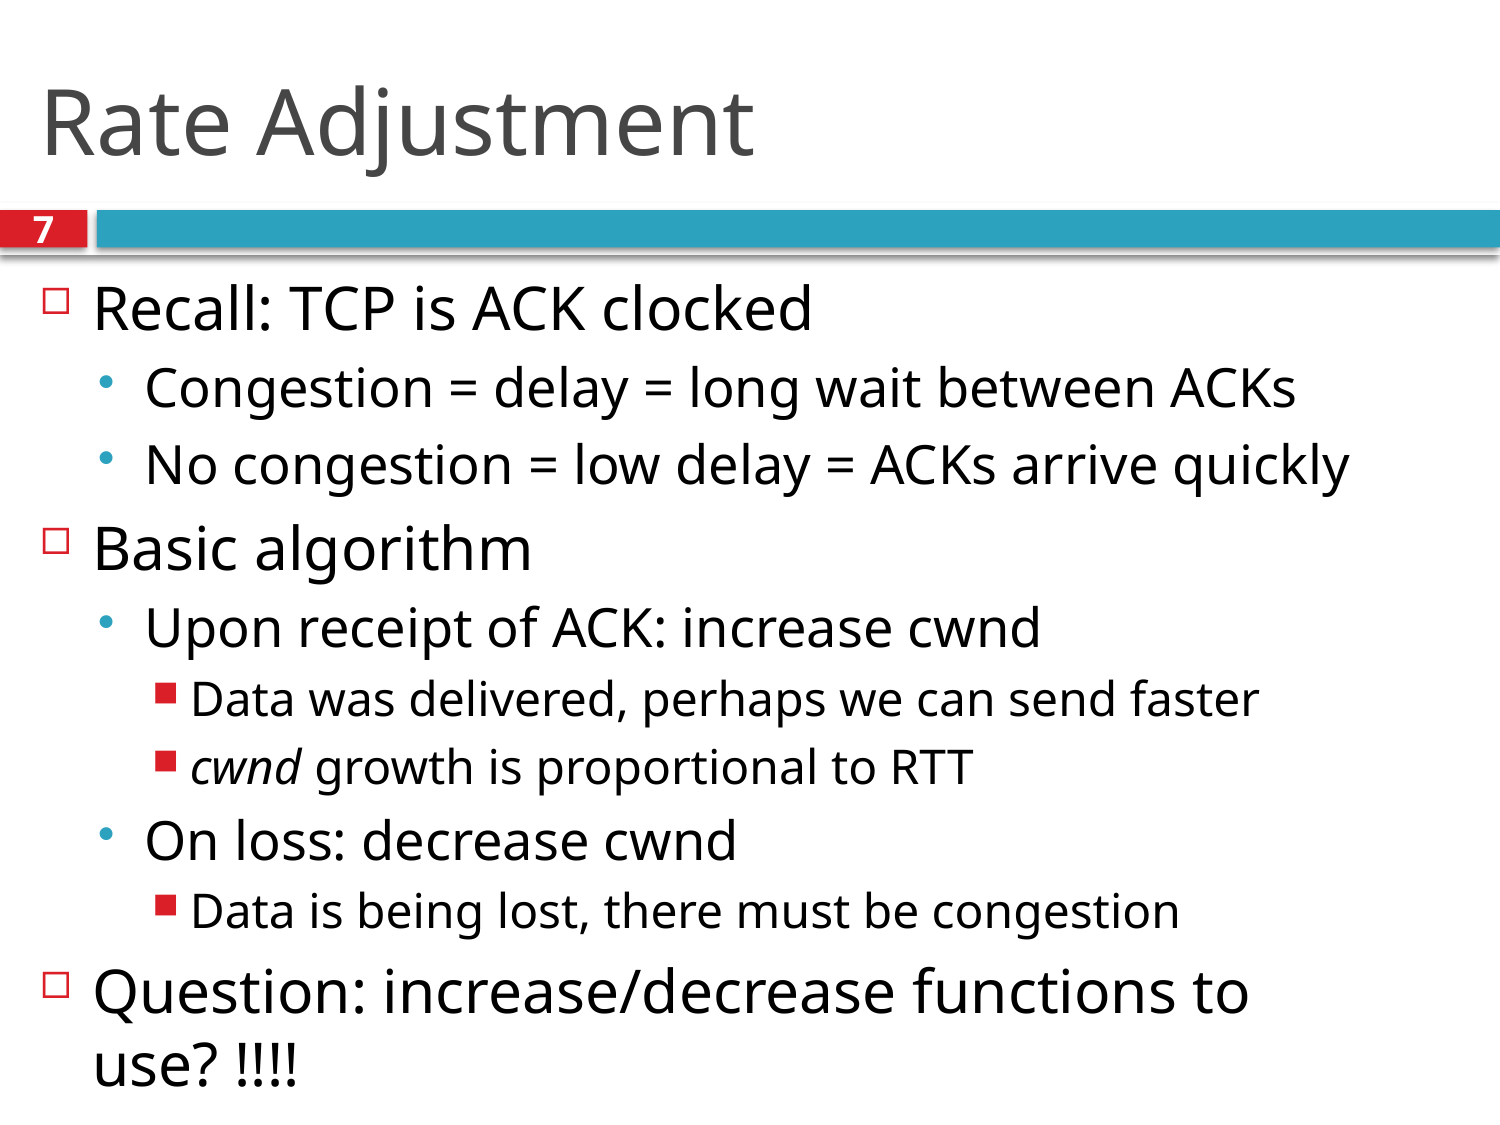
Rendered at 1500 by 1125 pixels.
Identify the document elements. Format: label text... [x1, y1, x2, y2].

list Recall: TCP is ACK clocked Congestion = delay = long wait between ACKs No congestion = low delay = ACKs arrive quickly Basic algorithm Upon receipt of ACK: increase cwnd Data was delivered, perhaps we can send faster cwnd growth is proportional to RTT On loss: decrease cwnd Data is being lost, there must be congestion Question: increase/decrease functions to use? !!!! [24, 262, 1475, 1100]
slide_number 7 [0, 206, 88, 257]
title Rate Adjustment [24, 37, 1475, 200]
